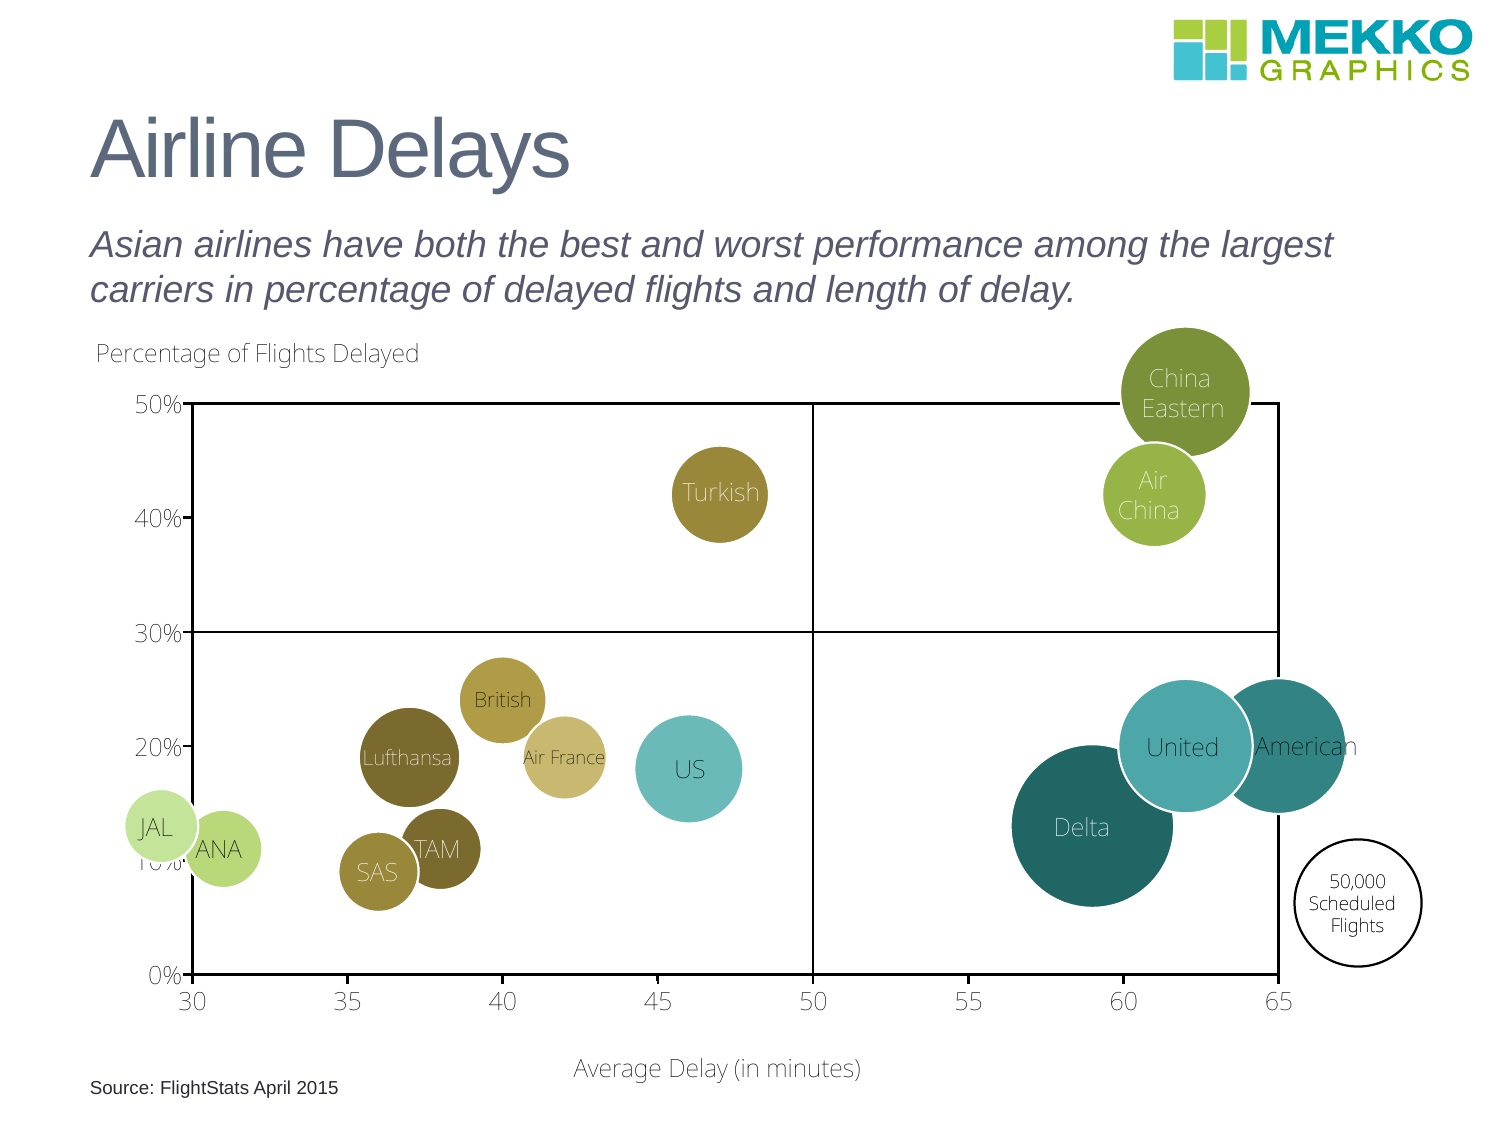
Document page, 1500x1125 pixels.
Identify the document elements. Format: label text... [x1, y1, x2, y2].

text_box Source: FlightStats April 2015 [75, 1068, 915, 1106]
subtitle Asian airlines have both the best and worst performance among the largest carriers in percentage of delayed flights and length of delay. [75, 212, 1425, 325]
title Airline Delays [75, 62, 1425, 212]
picture [1169, 0, 1475, 115]
text_box [93, 322, 1448, 1125]
